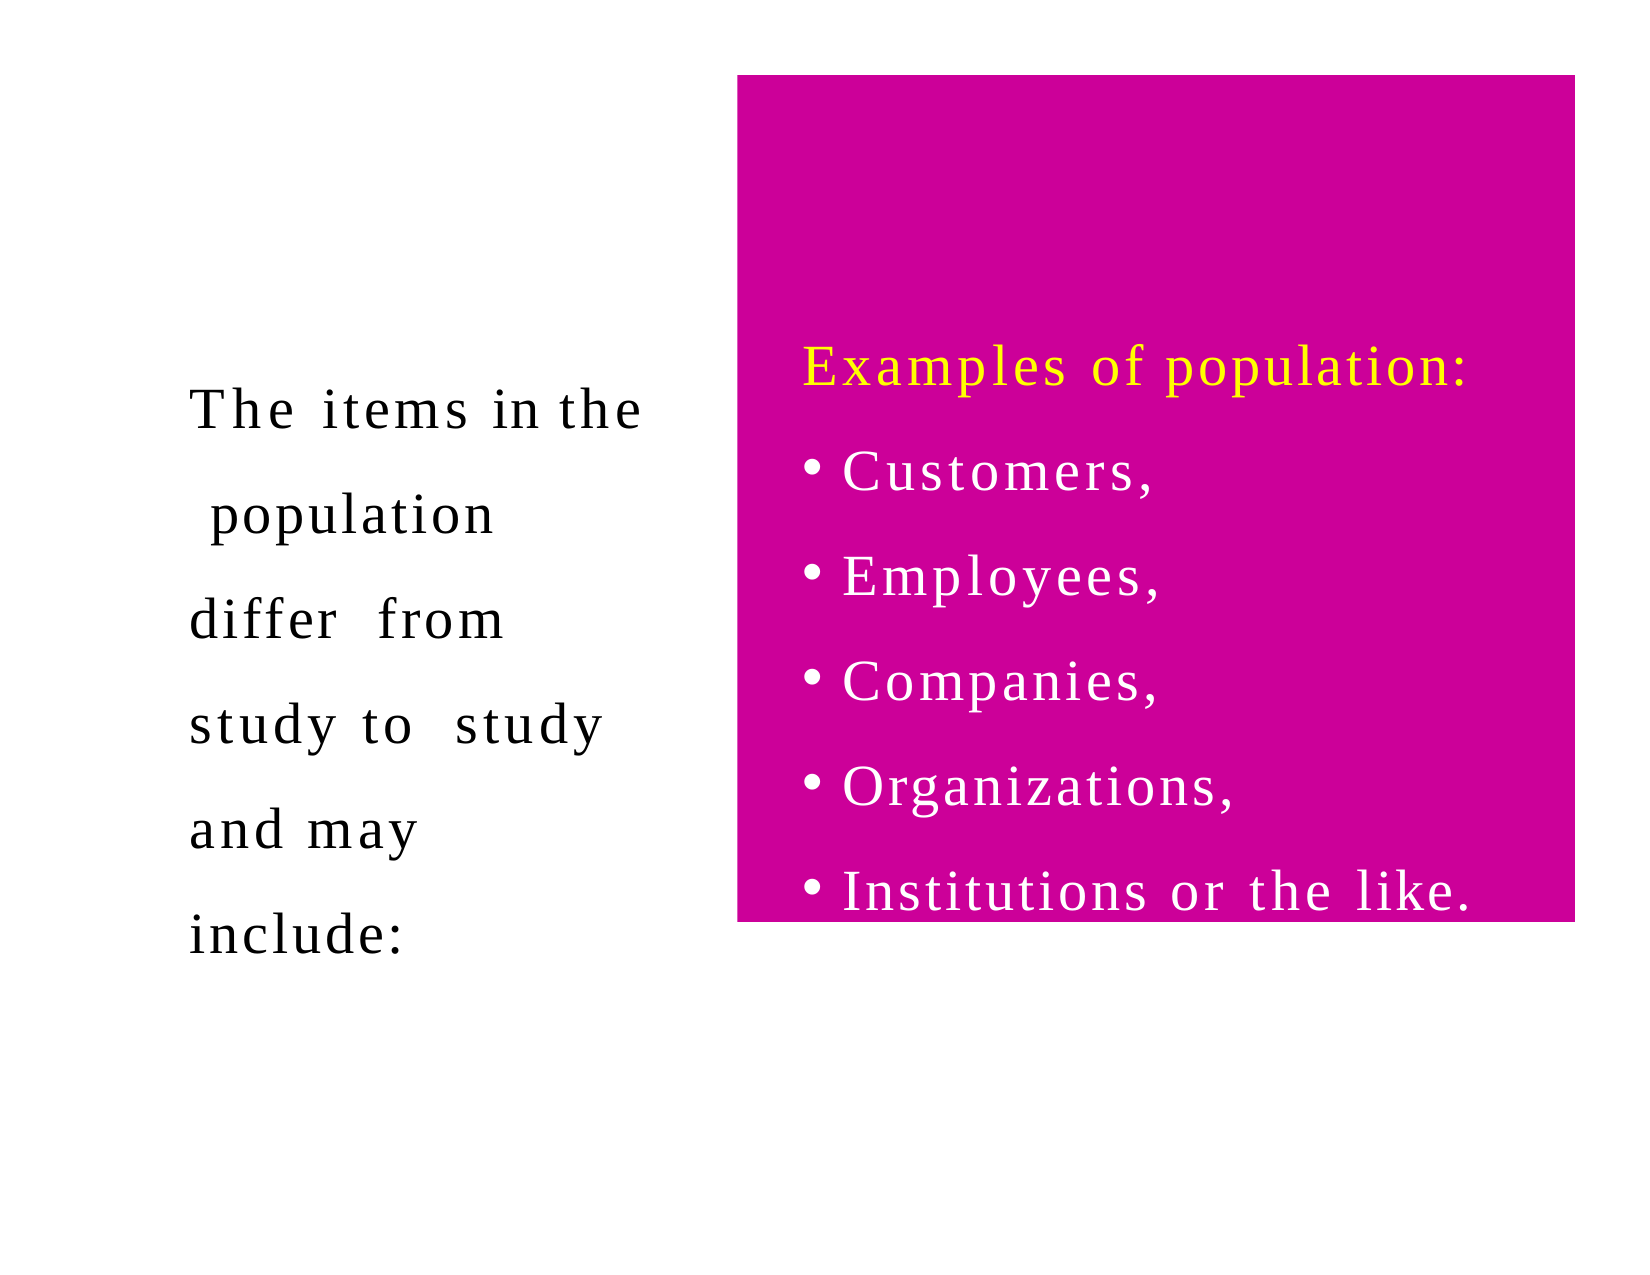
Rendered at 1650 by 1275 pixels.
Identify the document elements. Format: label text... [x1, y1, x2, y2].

text_box The items in the population differ from study to study and may include: [187, 333, 653, 966]
text_box Examples of population: Customers, Employees, Companies, Organizations, Institutions or the like. [737, 75, 1575, 922]
